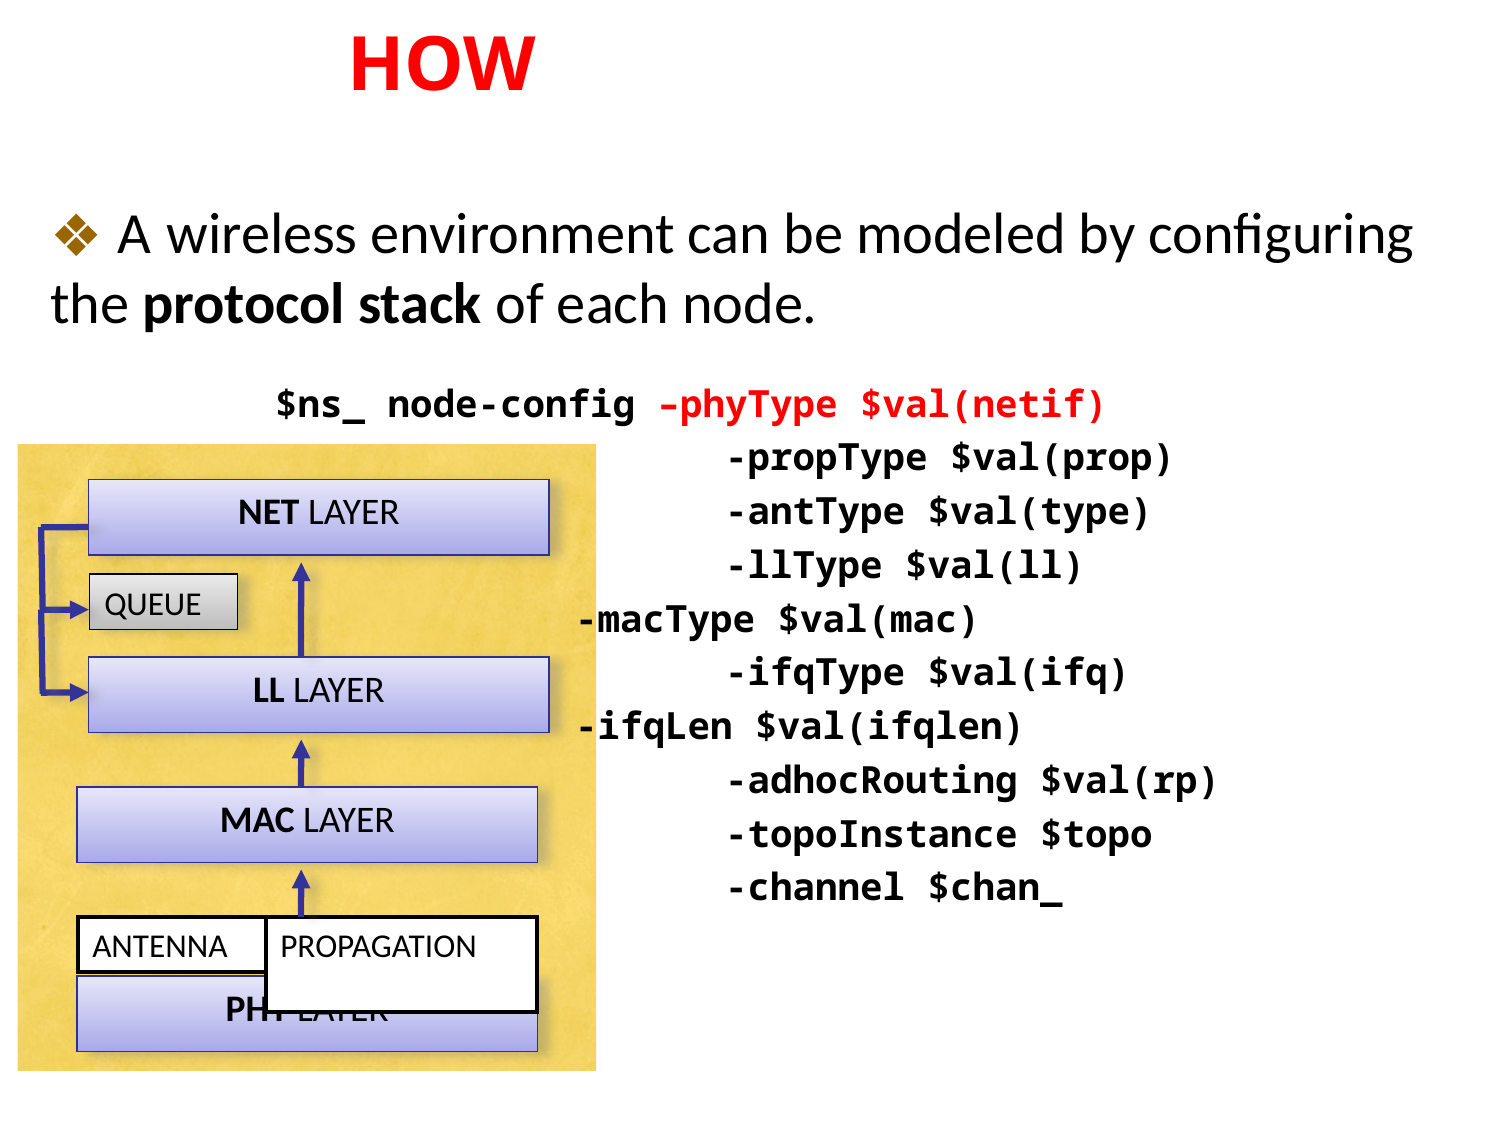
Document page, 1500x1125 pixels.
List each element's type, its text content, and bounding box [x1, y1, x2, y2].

text_box [17, 444, 597, 1071]
text_box NET LAYER [88, 479, 550, 556]
text_box A wireless environment can be modeled by configuring the protocol stack of each node. $ns_ node-config –phyType $val(netif) -propType $val(prop) -antType $val(type) -llType $val(ll) -macType $val(mac) -ifqType $val(ifq) -ifqLen $val(ifqlen) -adhocRouting $val(rp) -topoInstance $topo -channel $chan_ [35, 187, 1453, 990]
text_box LL LAYER [88, 657, 550, 733]
text_box QUEUE [89, 574, 238, 630]
text_box ANTENNA [77, 916, 265, 973]
text_box Ns2: HOW [149, 7, 1500, 113]
text_box MAC LAYER [76, 786, 538, 863]
text_box PROPAGATION [265, 916, 538, 1013]
text_box PHY LAYER [76, 976, 538, 1052]
